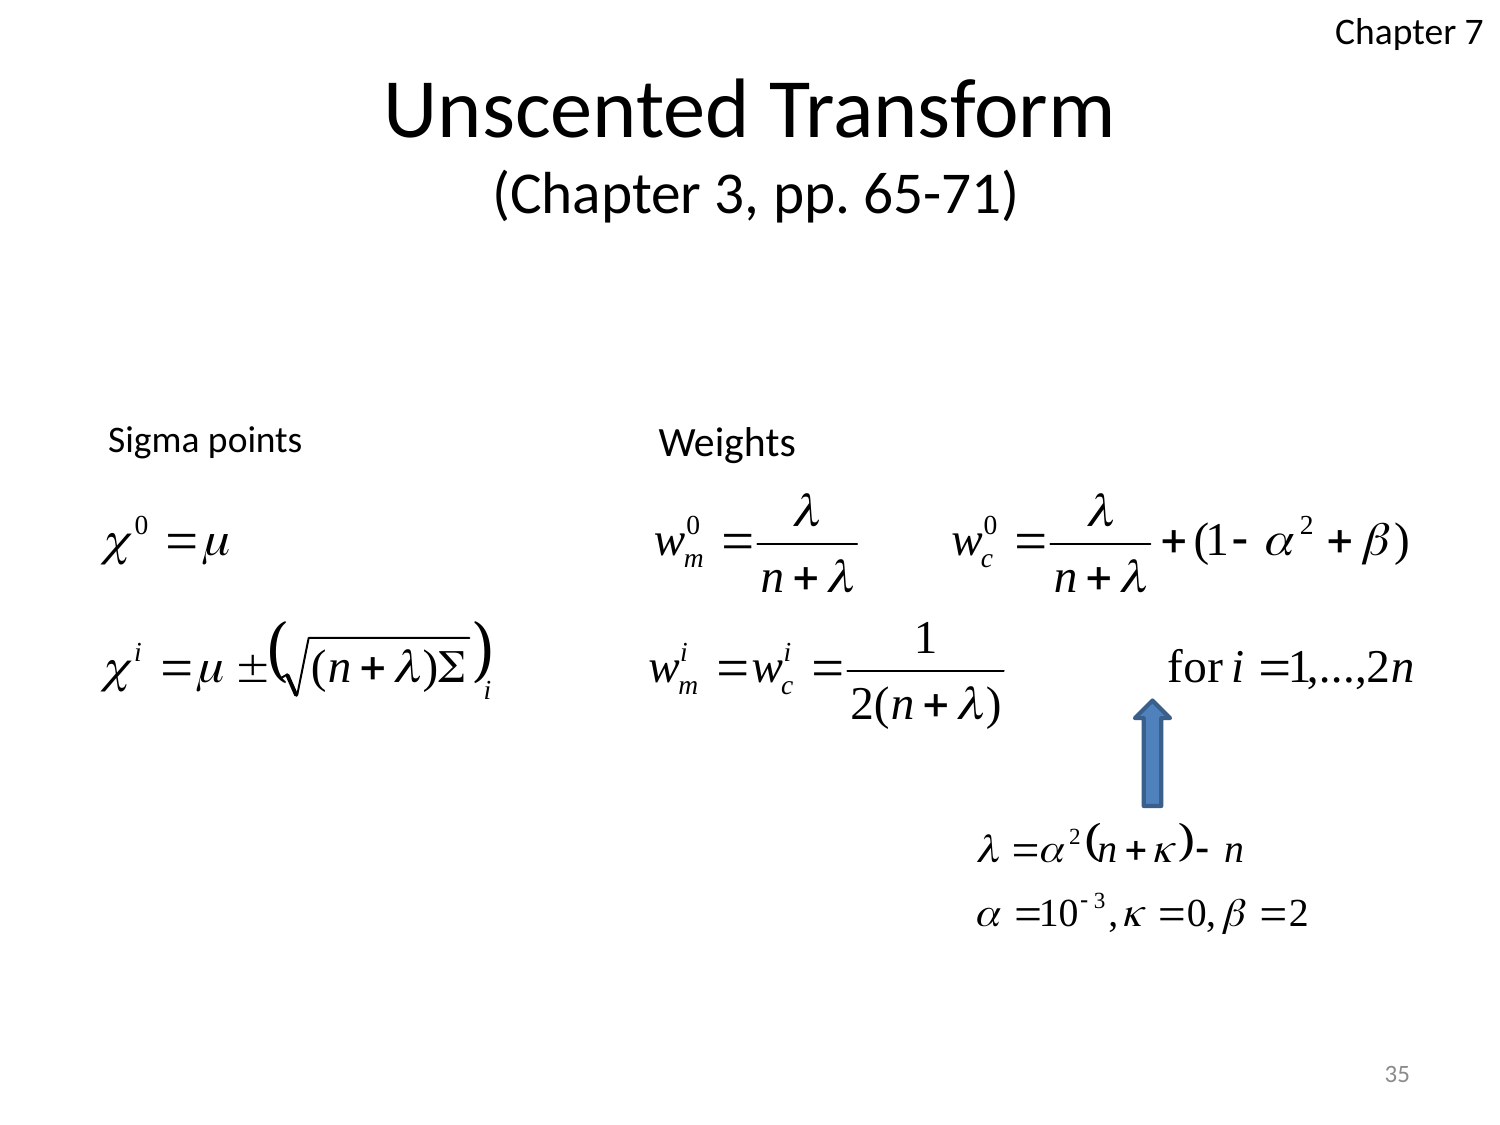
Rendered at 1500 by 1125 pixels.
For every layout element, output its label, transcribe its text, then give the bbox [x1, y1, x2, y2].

text_box [1141, 748, 1164, 809]
text_box Sigma points [93, 407, 326, 468]
slide_number 35 [1074, 1042, 1425, 1103]
text_box Weights [643, 407, 821, 473]
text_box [970, 817, 1316, 944]
title Unscented Transform (Chapter 3, pp. 65-71) [75, 45, 1425, 233]
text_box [93, 480, 1472, 740]
text_box Chapter 7 [1320, 0, 1499, 60]
